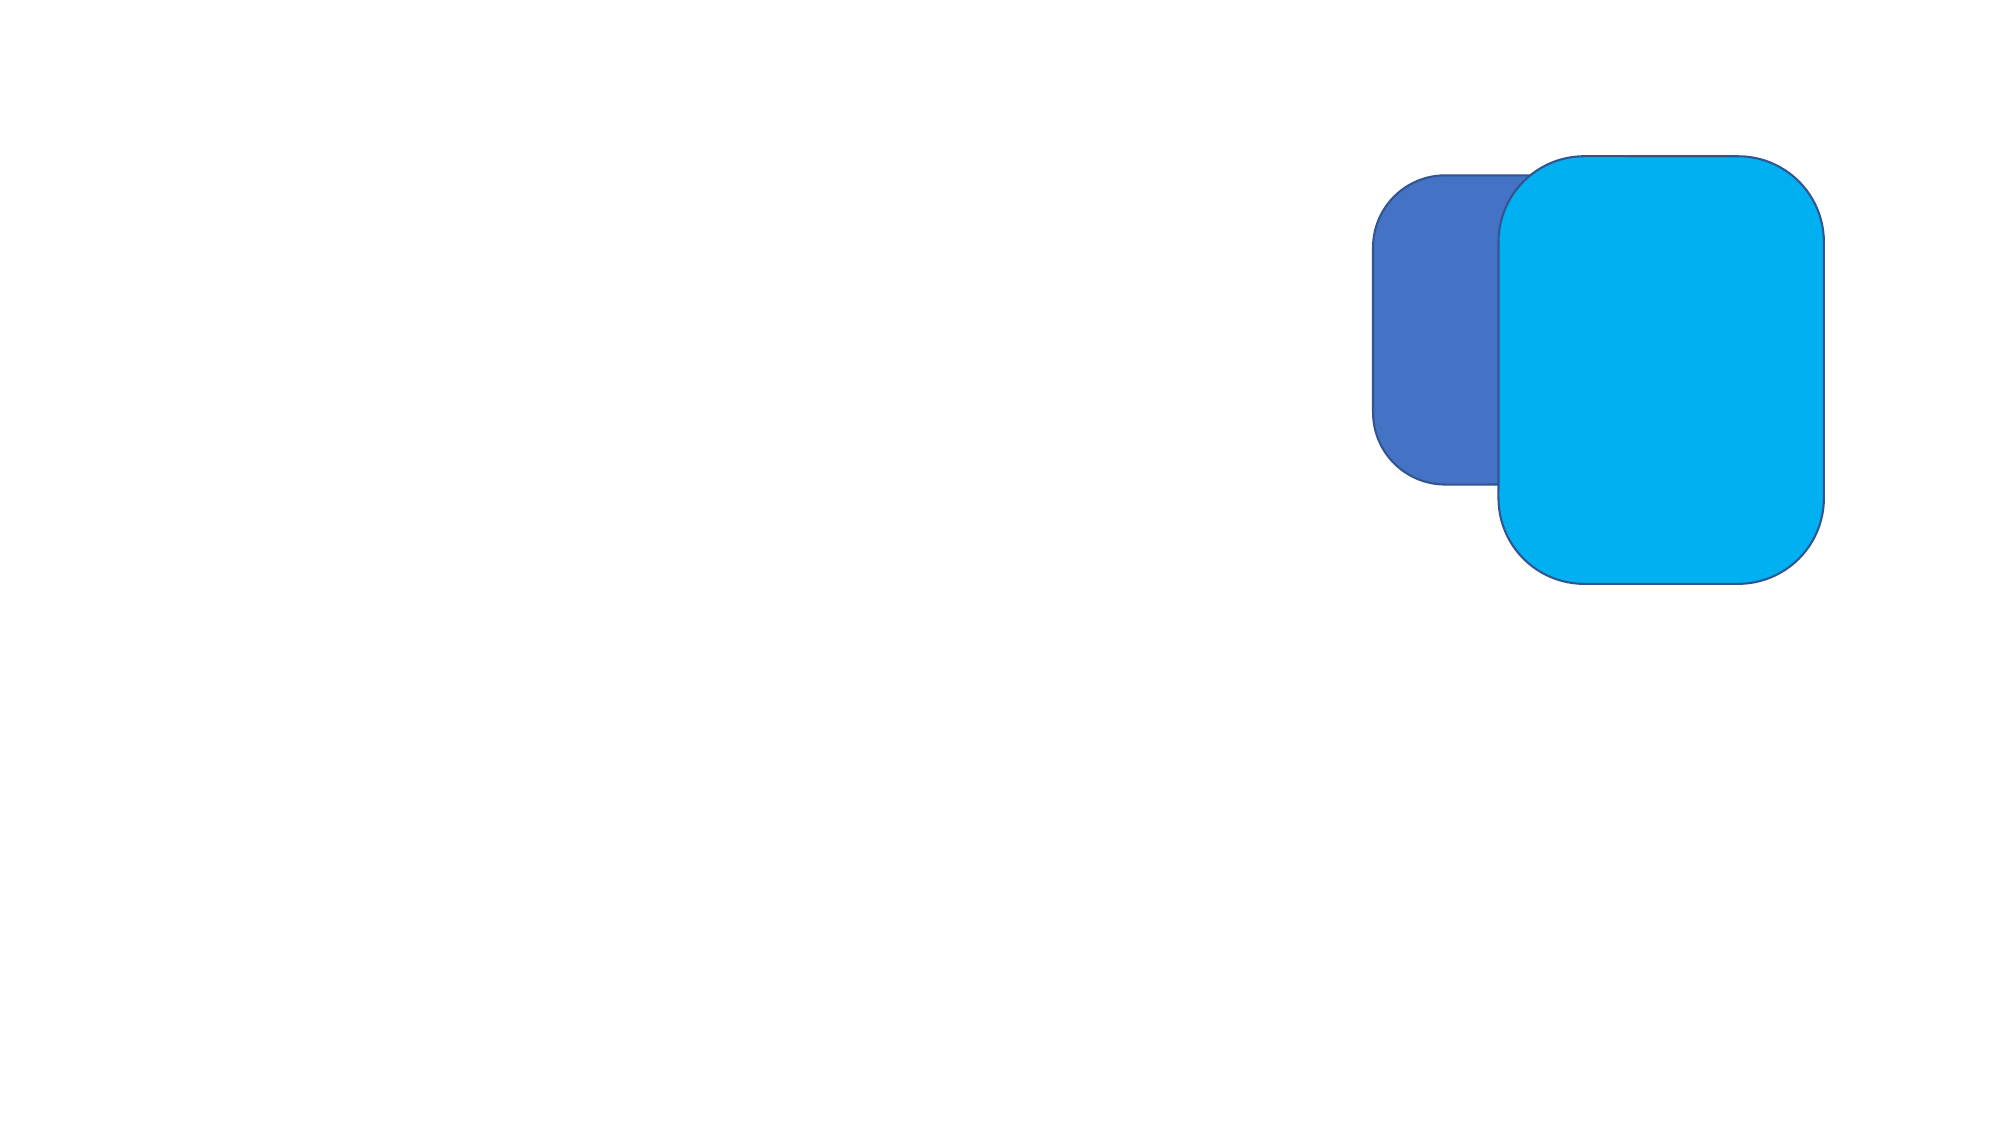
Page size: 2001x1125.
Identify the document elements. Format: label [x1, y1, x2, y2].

text_box [1371, 174, 1529, 486]
text_box [1497, 155, 1825, 585]
